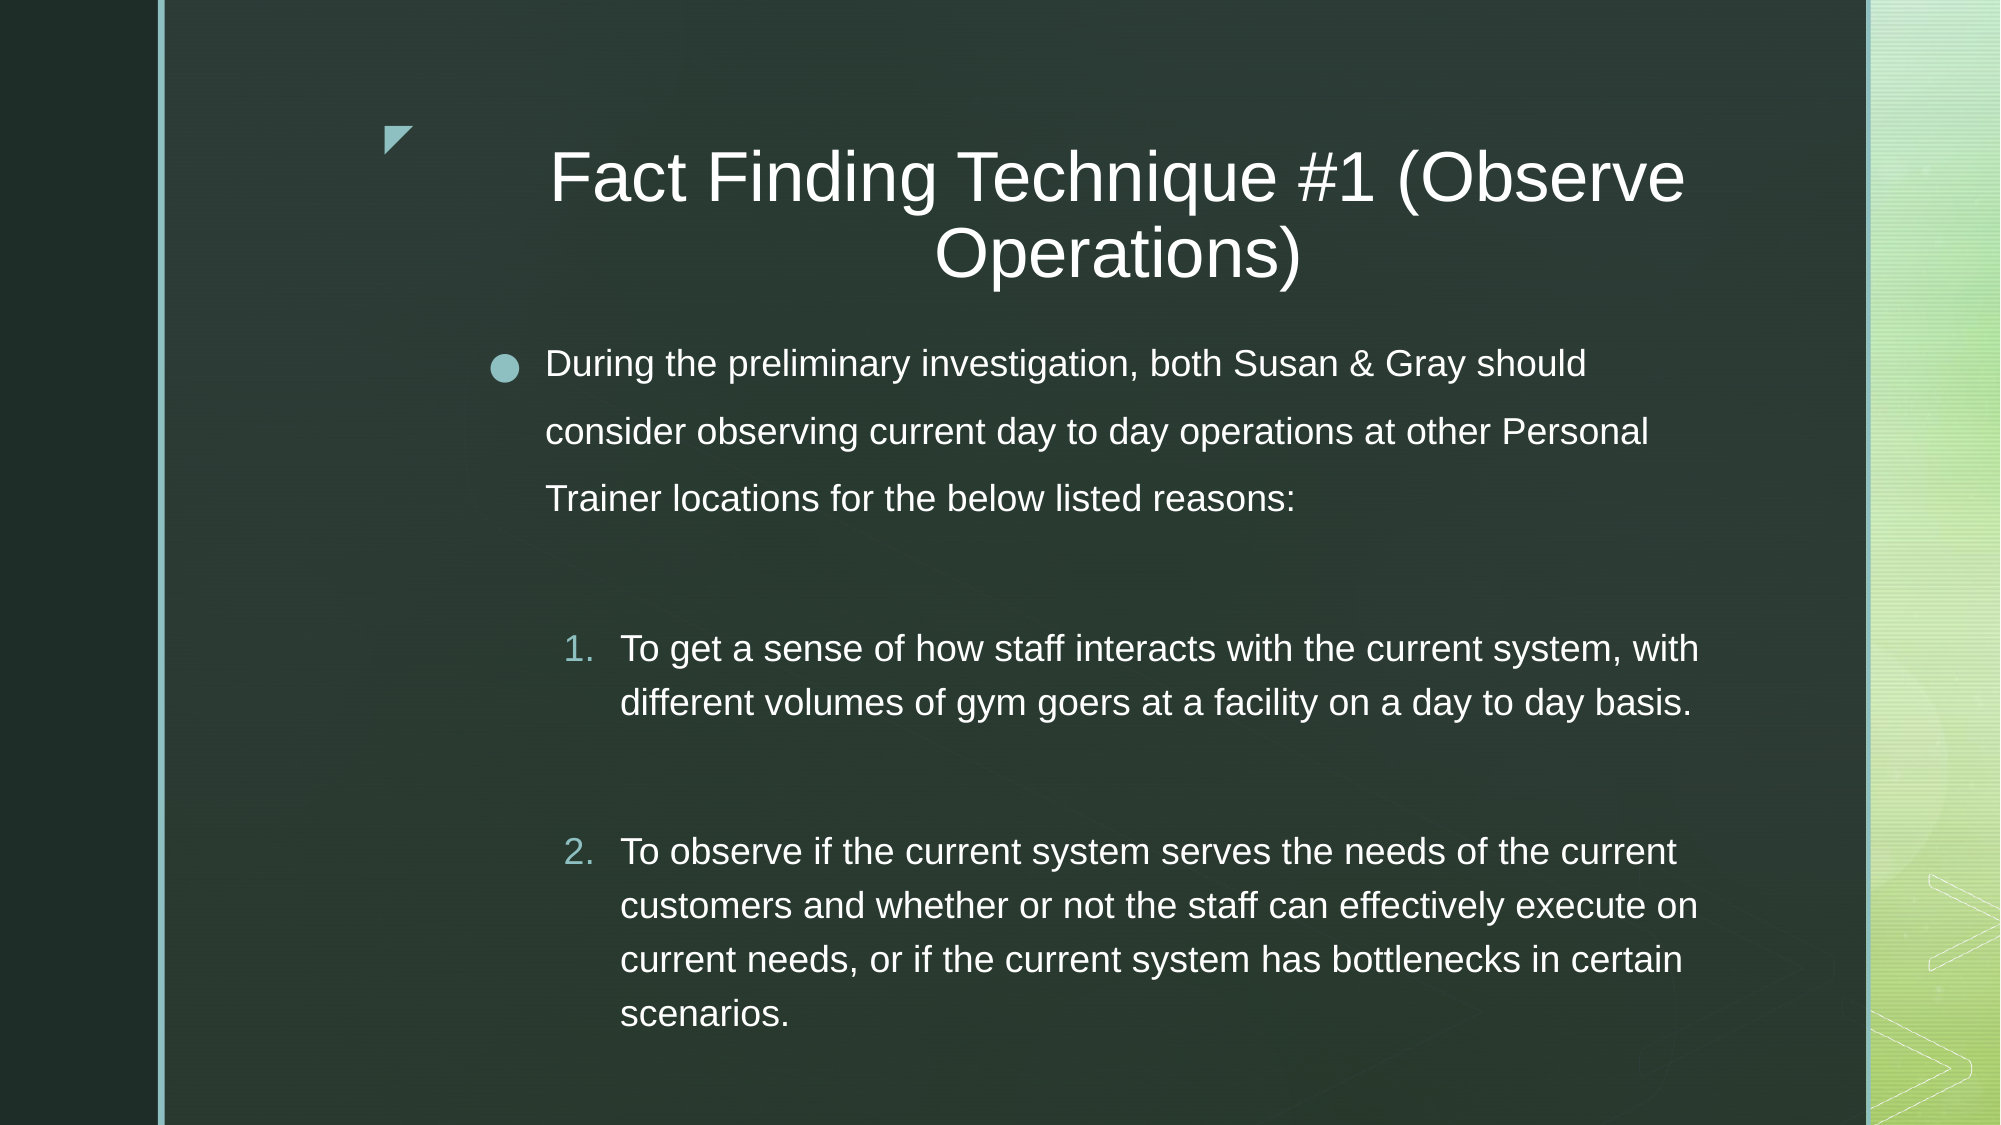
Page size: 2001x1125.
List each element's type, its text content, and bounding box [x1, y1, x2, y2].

picture [1871, 0, 2001, 1125]
list During the preliminary investigation, both Susan & Gray should consider observing current day to day operations at other Personal Trainer locations for the below listed reasons: To get a sense of how staff interacts with the current system, with different volumes of gym goers at a facility on a day to day basis. To observe if the current system serves the needs of the current customers and whether or not the staff can effectively execute on current needs, or if the current system has bottlenecks in certain scenarios. [454, 309, 1734, 1102]
title Fact Finding Technique #1 (Observe Operations) [428, 132, 1734, 310]
